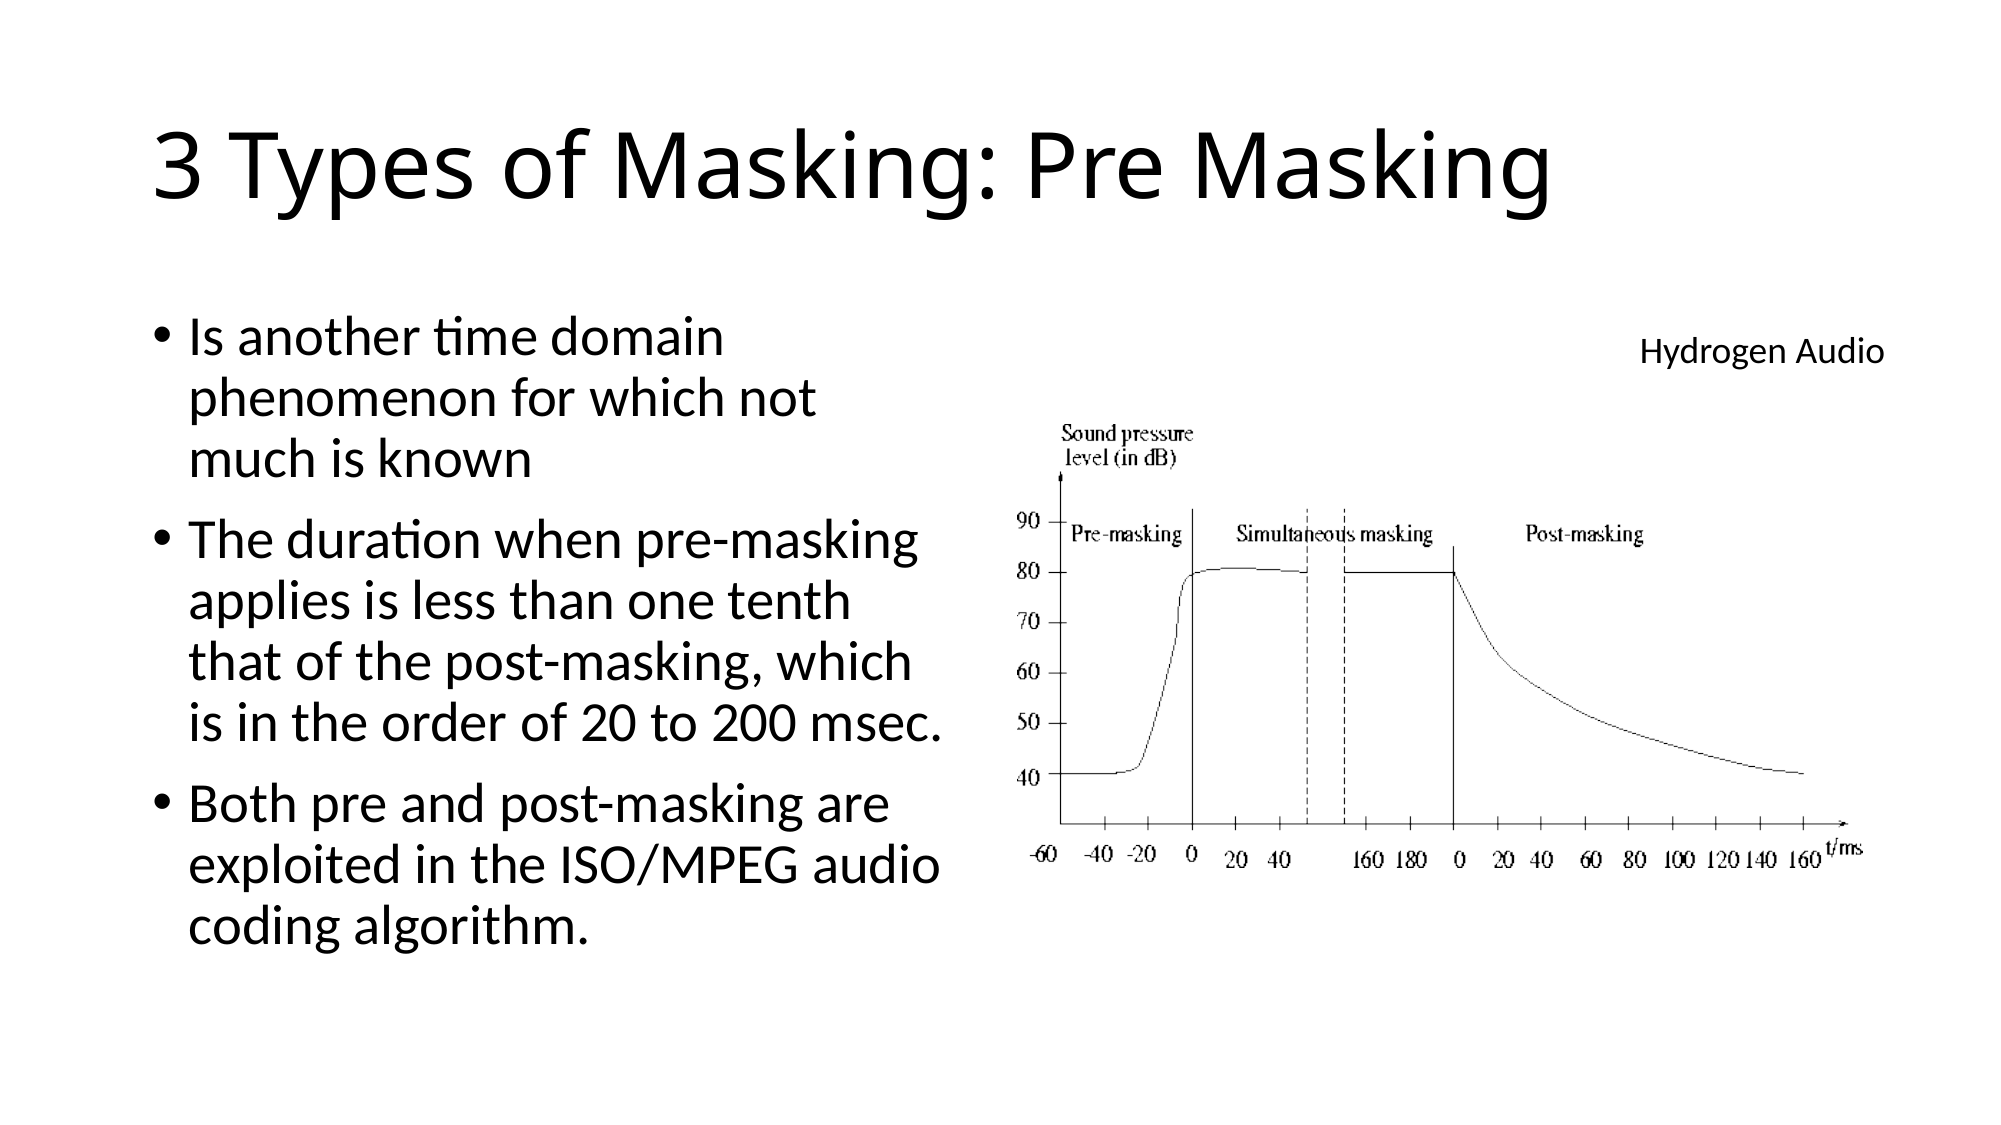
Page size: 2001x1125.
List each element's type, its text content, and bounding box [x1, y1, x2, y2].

list Is another time domain phenomenon for which not much is known The duration when pre-masking applies is less than one tenth that of the post-masking, which is in the order of 20 to 200 msec. Both pre and post-masking are exploited in the ISO/MPEG audio coding algorithm. [137, 299, 963, 1014]
title 3 Types of Masking: Pre Masking [137, 59, 1863, 278]
picture [1017, 424, 1863, 868]
text_box Hydrogen Audio [1624, 319, 1902, 379]
